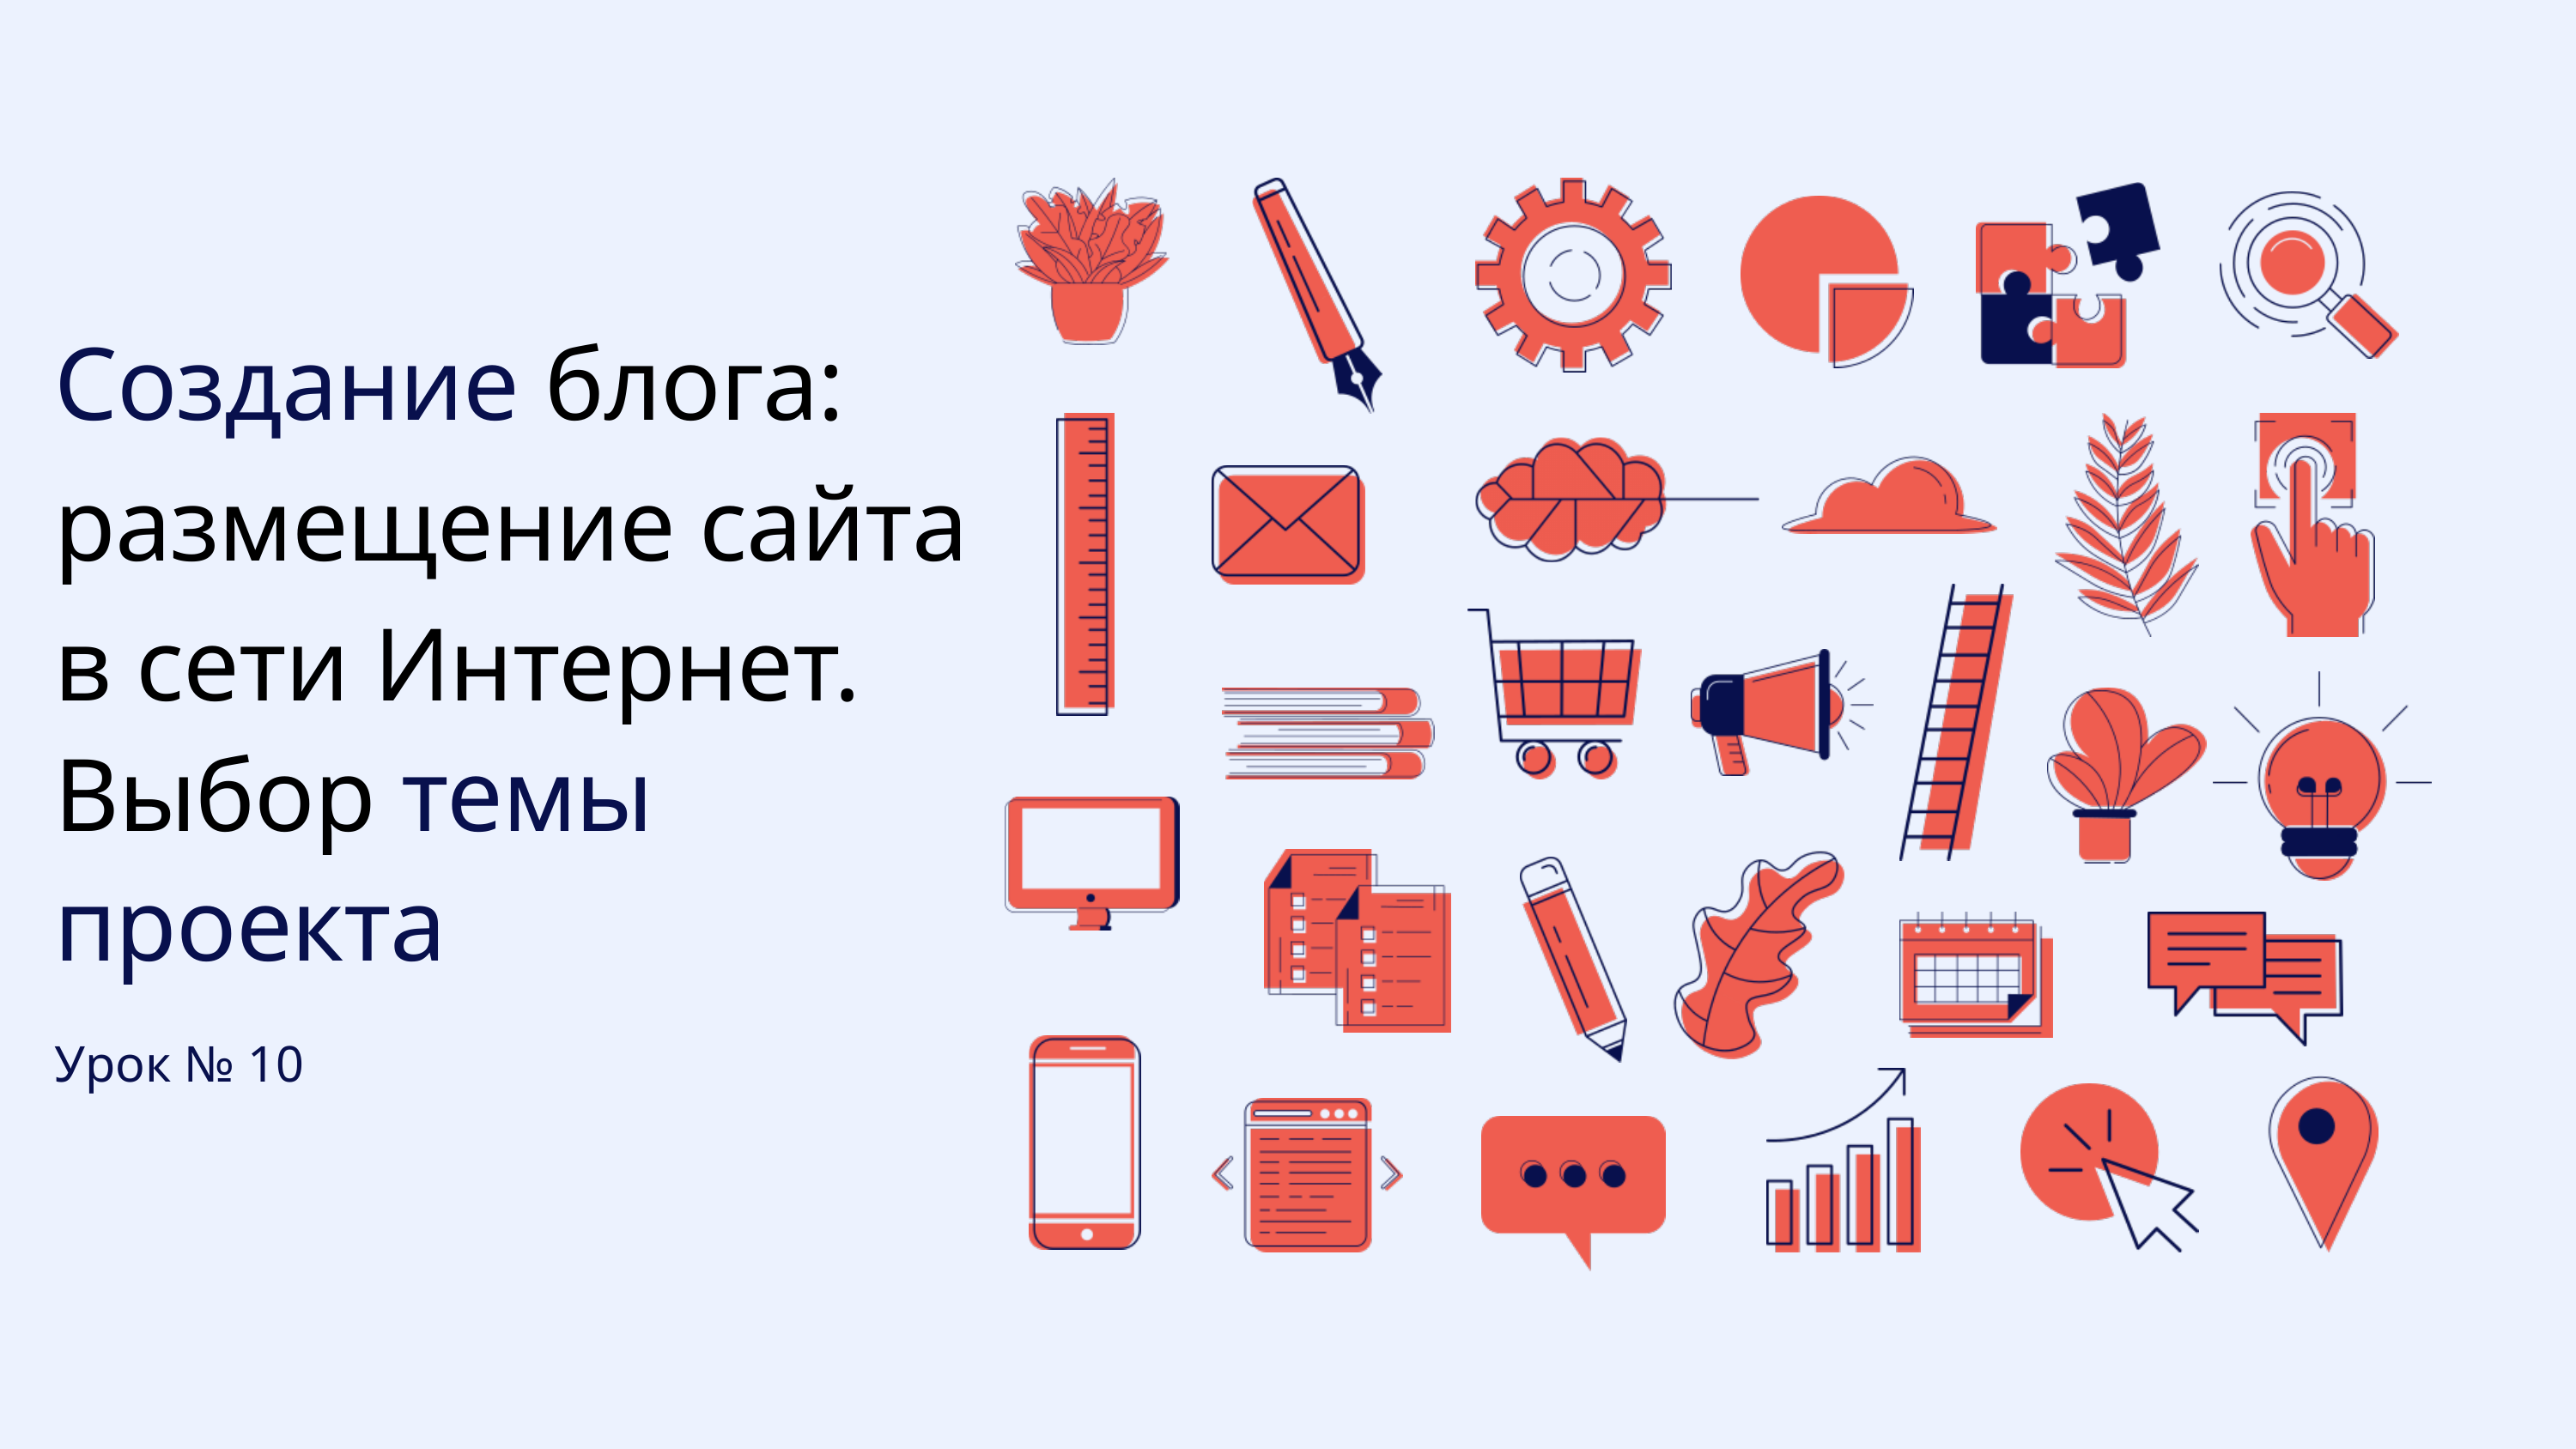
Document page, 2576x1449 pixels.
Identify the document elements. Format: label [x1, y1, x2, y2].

text_box [54, 315, 1006, 1088]
text_box [1005, 177, 2432, 1271]
